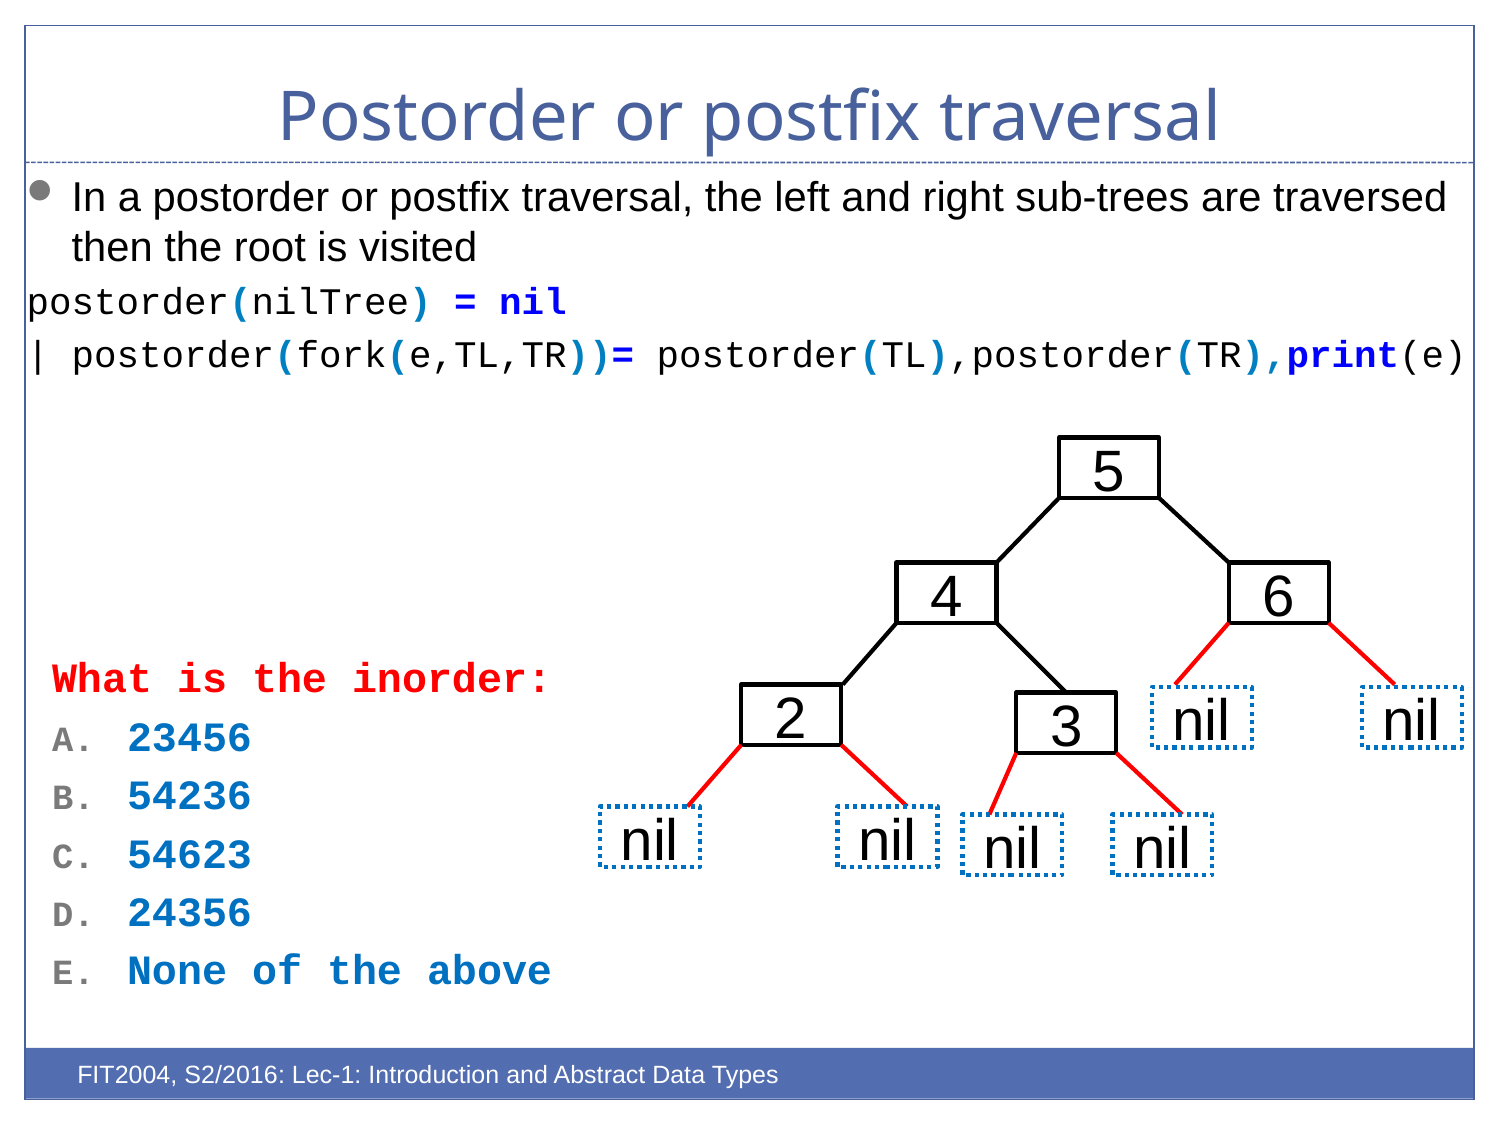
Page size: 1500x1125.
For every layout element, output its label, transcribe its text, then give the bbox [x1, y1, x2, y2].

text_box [841, 744, 908, 807]
title Postorder or postfix traversal [49, 37, 1450, 162]
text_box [996, 497, 1060, 563]
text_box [1328, 622, 1395, 685]
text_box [989, 752, 1017, 815]
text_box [1174, 622, 1230, 685]
text_box 4 [896, 561, 997, 624]
text_box nil [599, 806, 701, 868]
text_box nil [837, 806, 938, 868]
text_box nil [1361, 686, 1463, 748]
text_box nil [1112, 814, 1213, 876]
footer FIT2004, S2/2016: Lec-1: Introduction and Abstract Data Types [62, 1051, 813, 1112]
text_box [687, 744, 742, 807]
text_box What is the inorder: 23456 54236 54623 24356 None of the above [37, 643, 568, 1001]
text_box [1158, 497, 1230, 563]
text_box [996, 622, 1067, 693]
text_box 6 [1228, 561, 1330, 624]
text_box 3 [1015, 692, 1117, 754]
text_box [842, 622, 897, 685]
text_box 2 [740, 684, 842, 746]
text_box 5 [1058, 436, 1160, 499]
text_box nil [1151, 686, 1253, 748]
text_box nil [962, 814, 1063, 876]
list In a postorder or postfix traversal, the left and right sub-trees are traversed then the root is visited postorder(nilTree) = nil | postorder(fork(e,TL,TR))= postorder(TL),postorder(TR),print(e) [11, 162, 1500, 375]
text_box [1115, 752, 1183, 815]
